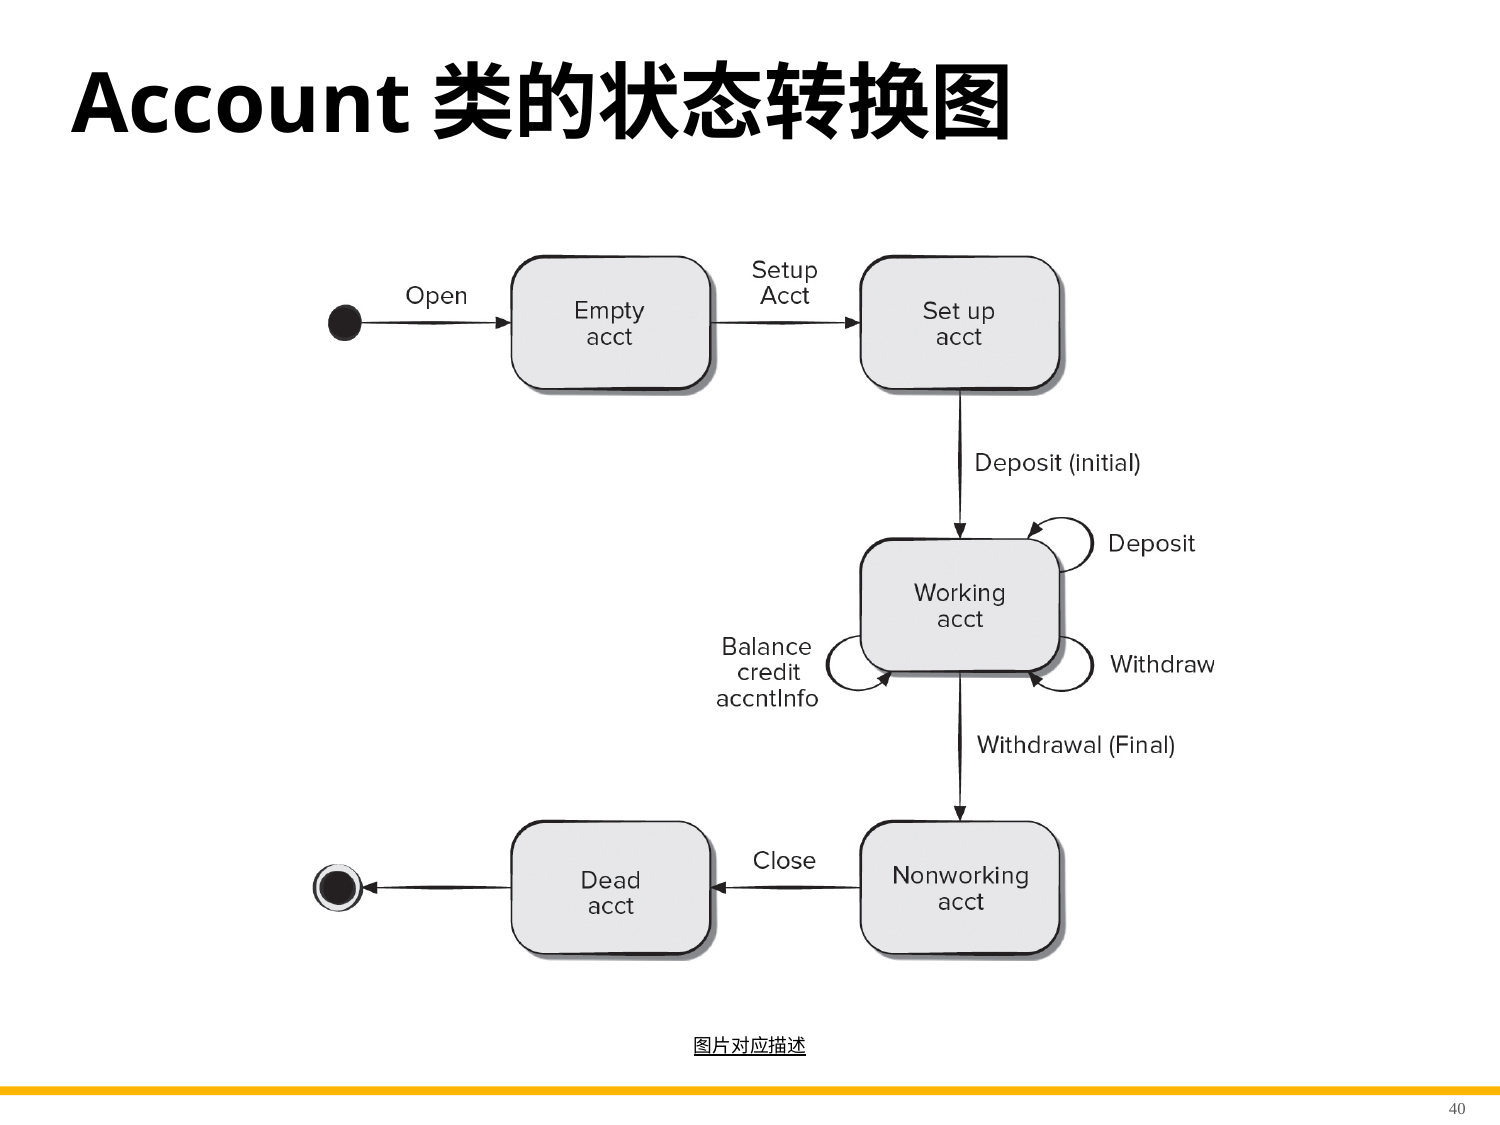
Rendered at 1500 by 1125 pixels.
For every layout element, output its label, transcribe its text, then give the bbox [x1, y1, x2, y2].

slide_number 40 [1415, 1094, 1474, 1122]
title Account类的状态转换图 [56, 50, 1444, 162]
picture [312, 244, 1215, 968]
list 图片对应描述 [552, 1037, 948, 1069]
